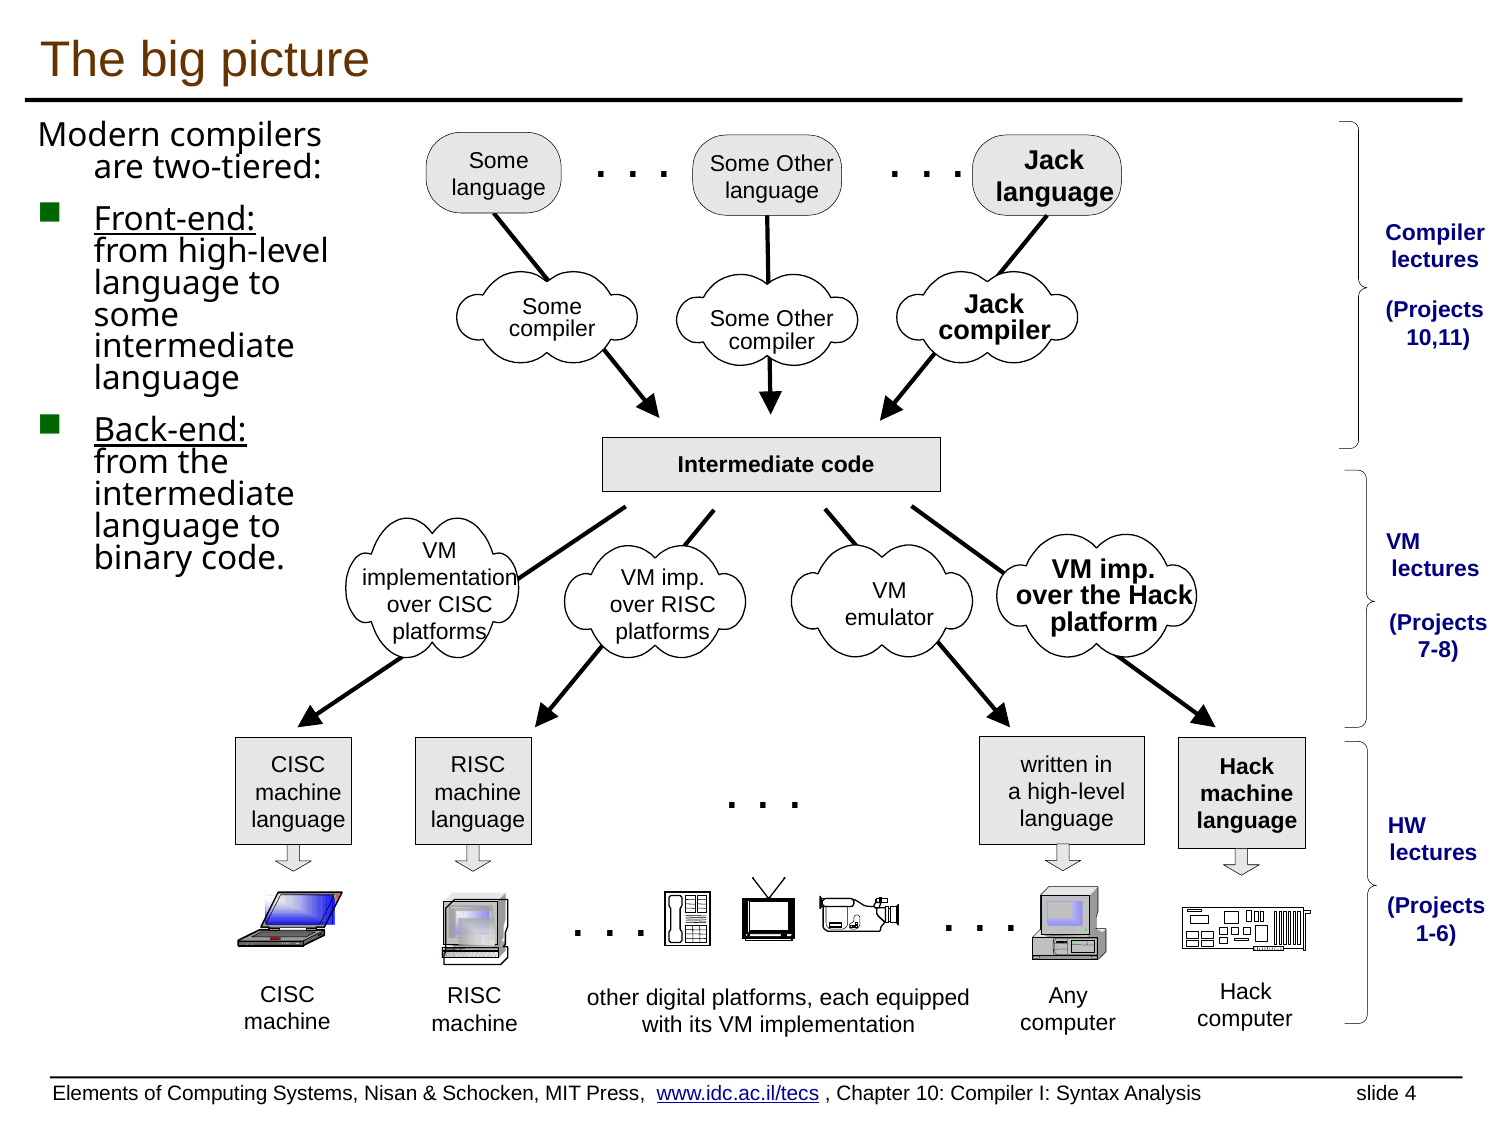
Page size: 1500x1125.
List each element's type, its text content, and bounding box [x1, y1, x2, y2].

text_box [220, 736, 1488, 1038]
title The big picture [24, 12, 1463, 100]
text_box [425, 120, 1500, 449]
list Modern compilers are two-tiered: Front-end: from high-level language to some intermediate language Back-end: from the intermediate language to binary code. [22, 113, 373, 587]
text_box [297, 437, 1488, 728]
